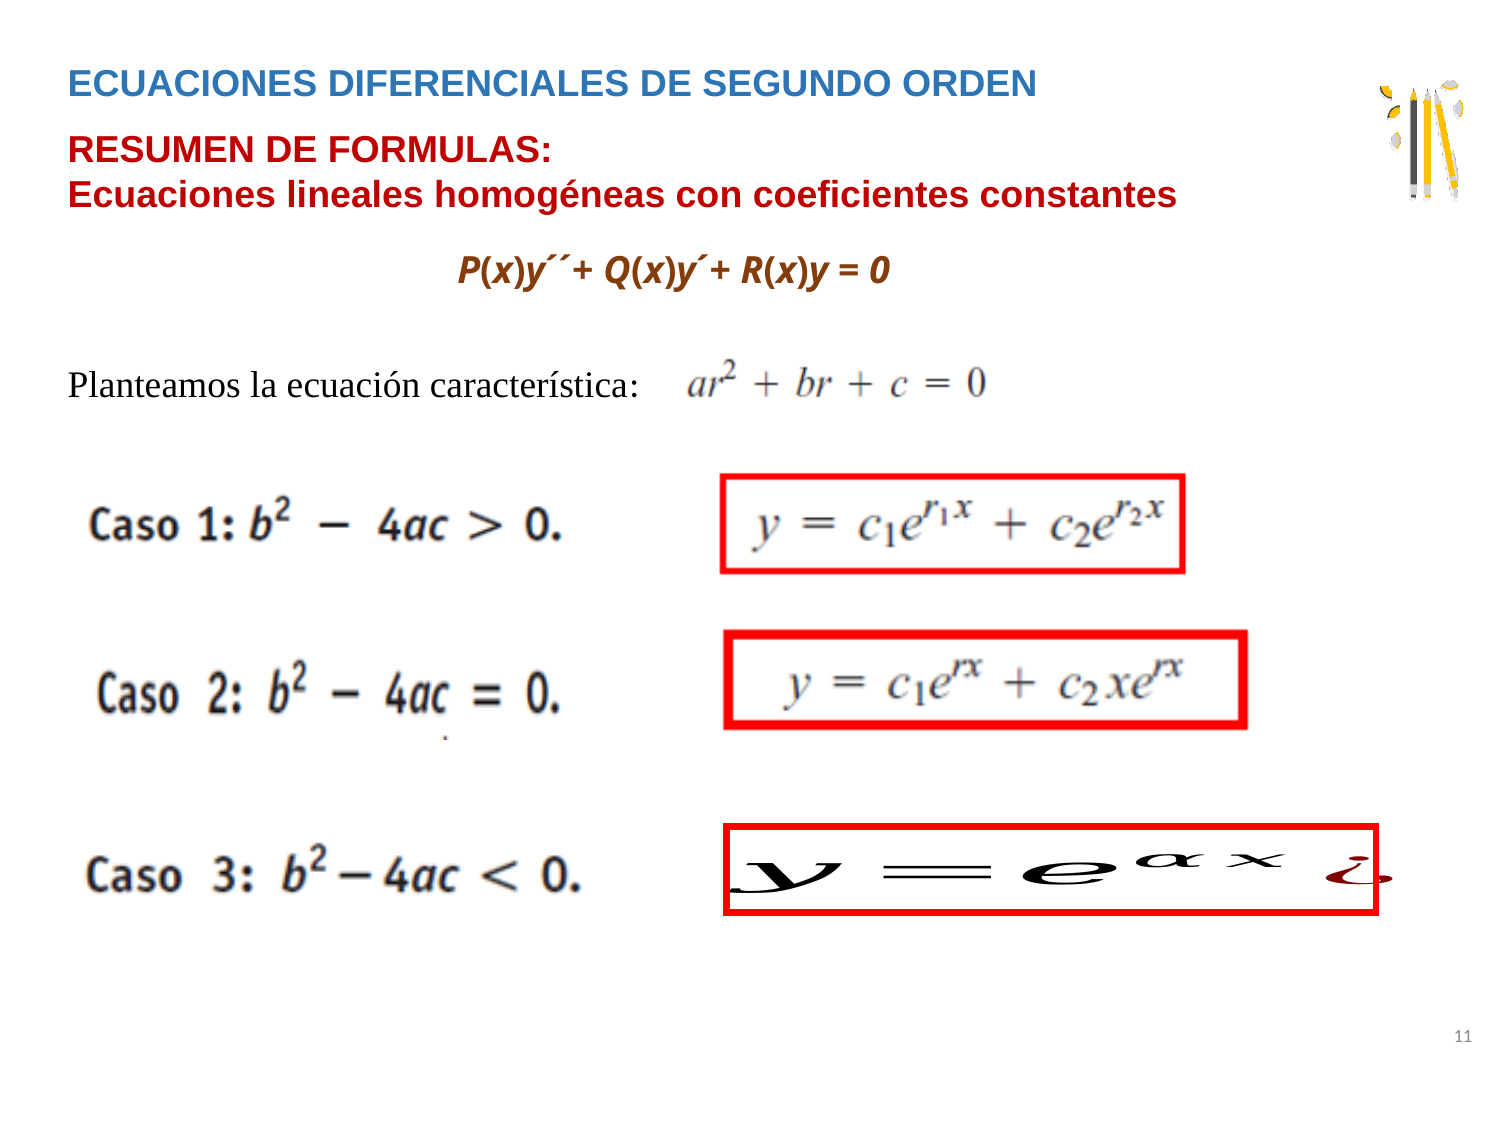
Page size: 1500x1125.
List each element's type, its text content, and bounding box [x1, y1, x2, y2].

text_box RESUMEN DE FORMULAS: Ecuaciones lineales homogéneas con coeficientes constantes [53, 117, 1258, 223]
picture [53, 803, 595, 913]
picture [1335, 56, 1500, 225]
picture [712, 623, 1251, 738]
picture [77, 478, 570, 557]
picture [77, 641, 570, 740]
text_box [725, 825, 1377, 914]
text_box ECUACIONES DIFERENCIALES DE SEGUNDO ORDEN [53, 51, 1317, 112]
text_box Planteamos la ecuación característica: [53, 352, 683, 413]
picture [712, 455, 1205, 579]
text_box P(x)y´´+ Q(x)y´+ R(x)y = 0 [297, 238, 1050, 299]
slide_number 11 [1420, 999, 1488, 1071]
picture [683, 334, 989, 421]
